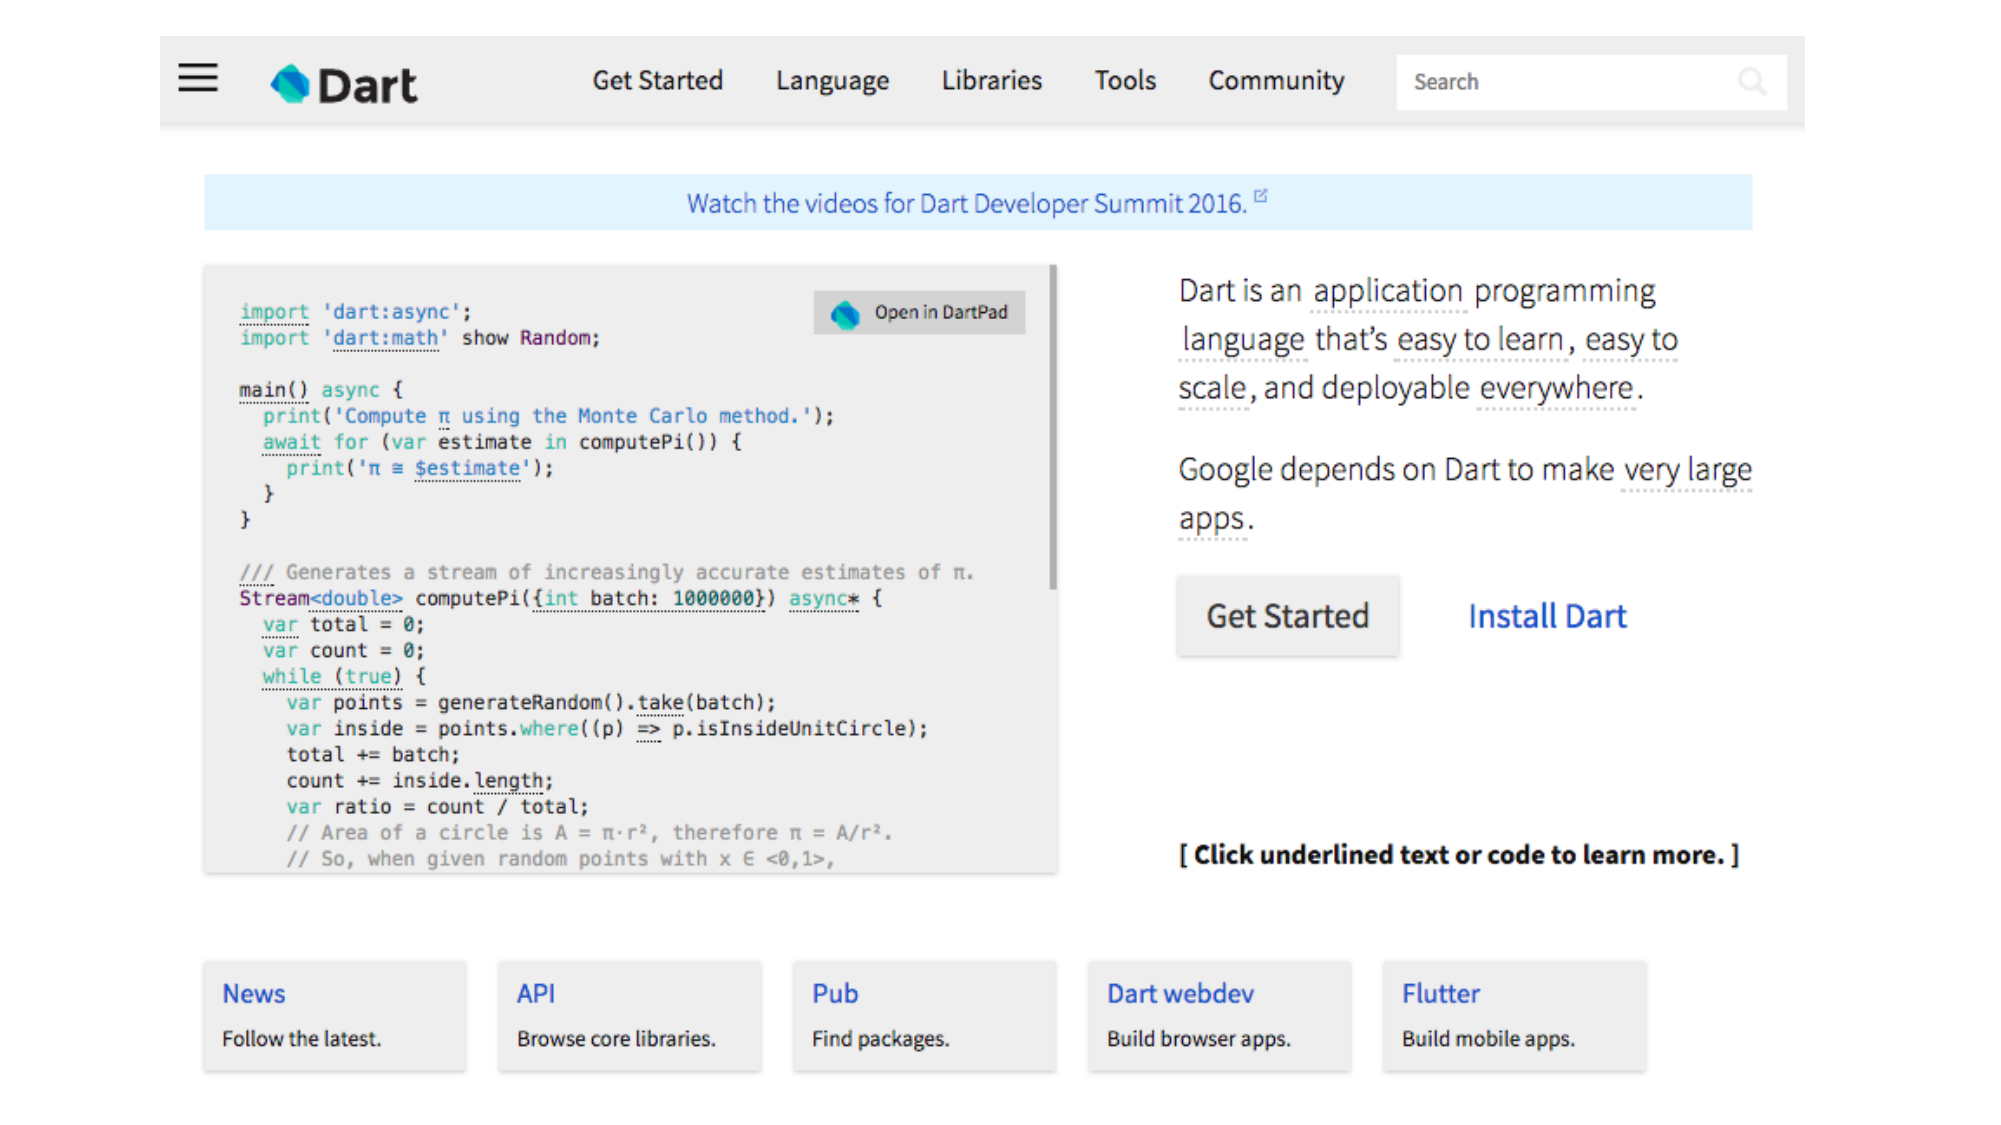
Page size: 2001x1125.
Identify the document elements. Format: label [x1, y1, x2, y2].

picture [160, 36, 1806, 1090]
